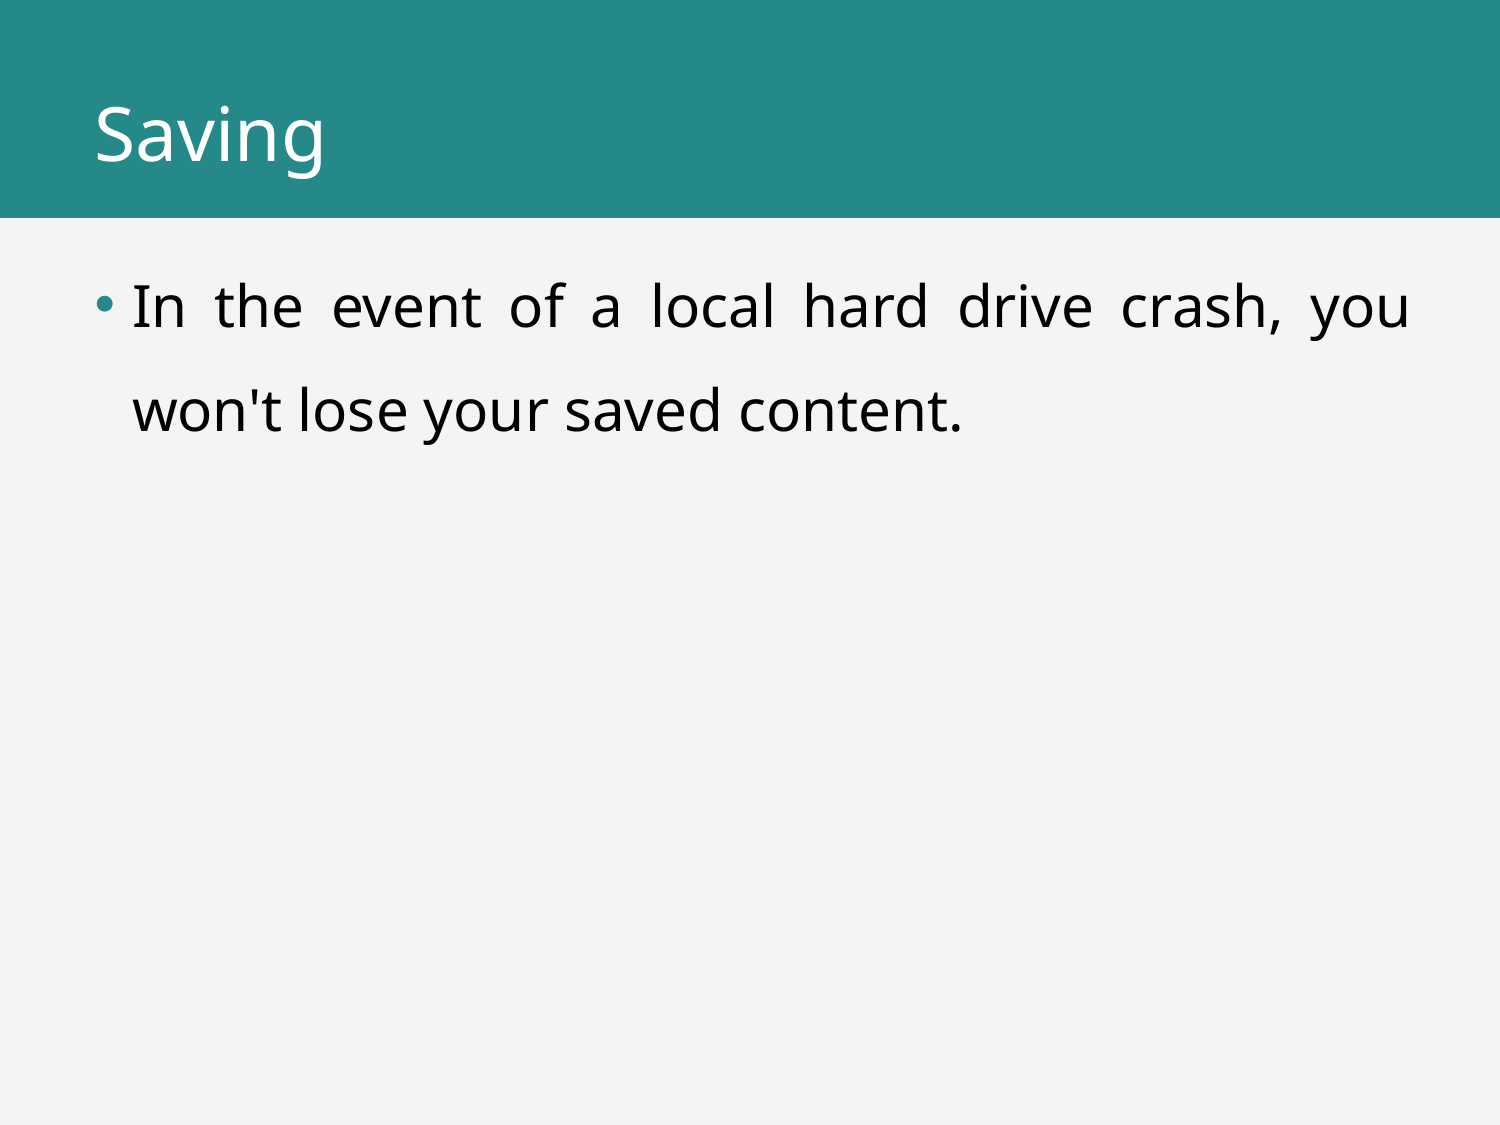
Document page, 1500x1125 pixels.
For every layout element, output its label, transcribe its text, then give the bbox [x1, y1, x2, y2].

list In the event of a local hard drive crash, you won't lose your saved content. [79, 225, 1428, 1101]
title Saving [79, 0, 1500, 218]
